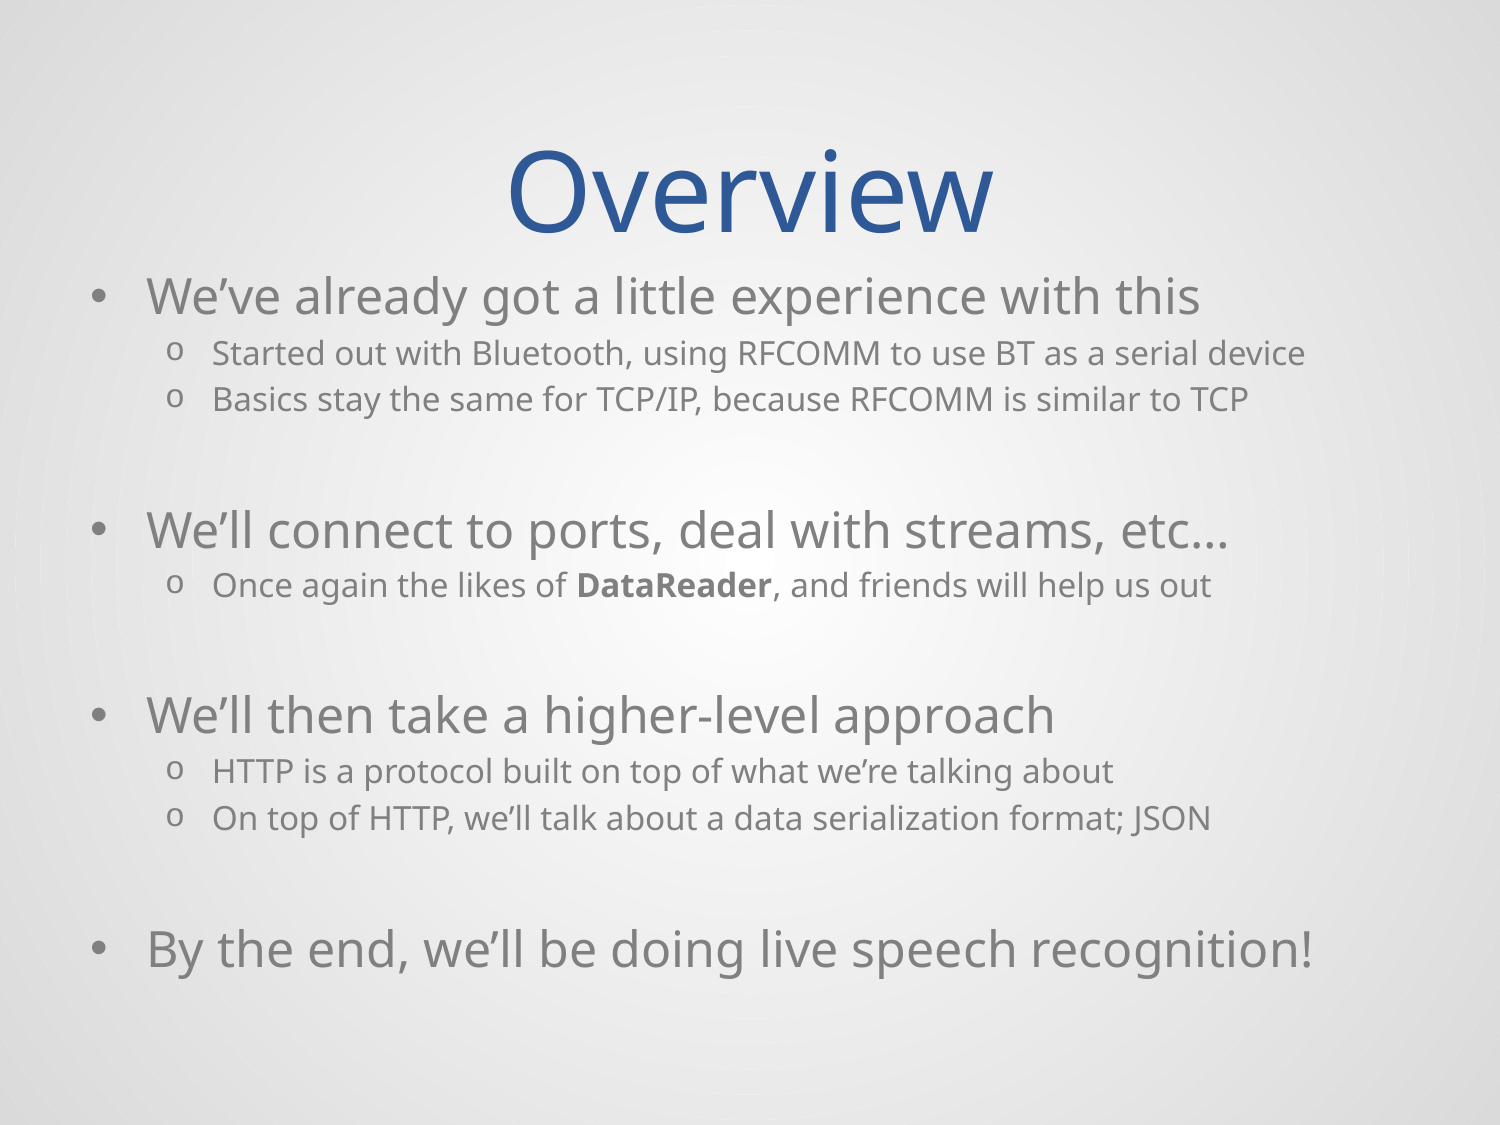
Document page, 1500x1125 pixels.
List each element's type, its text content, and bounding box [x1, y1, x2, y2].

title Overview [75, 0, 1425, 257]
list We’ve already got a little experience with this Started out with Bluetooth, using RFCOMM to use BT as a serial device Basics stay the same for TCP/IP, because RFCOMM is similar to TCP We’ll connect to ports, deal with streams, etc… Once again the likes of DataReader, and friends will help us out We’ll then take a higher-level approach HTTP is a protocol built on top of what we’re talking about On top of HTTP, we’ll talk about a data serialization format; JSON By the end, we’ll be doing live speech recognition! [75, 257, 1450, 1000]
